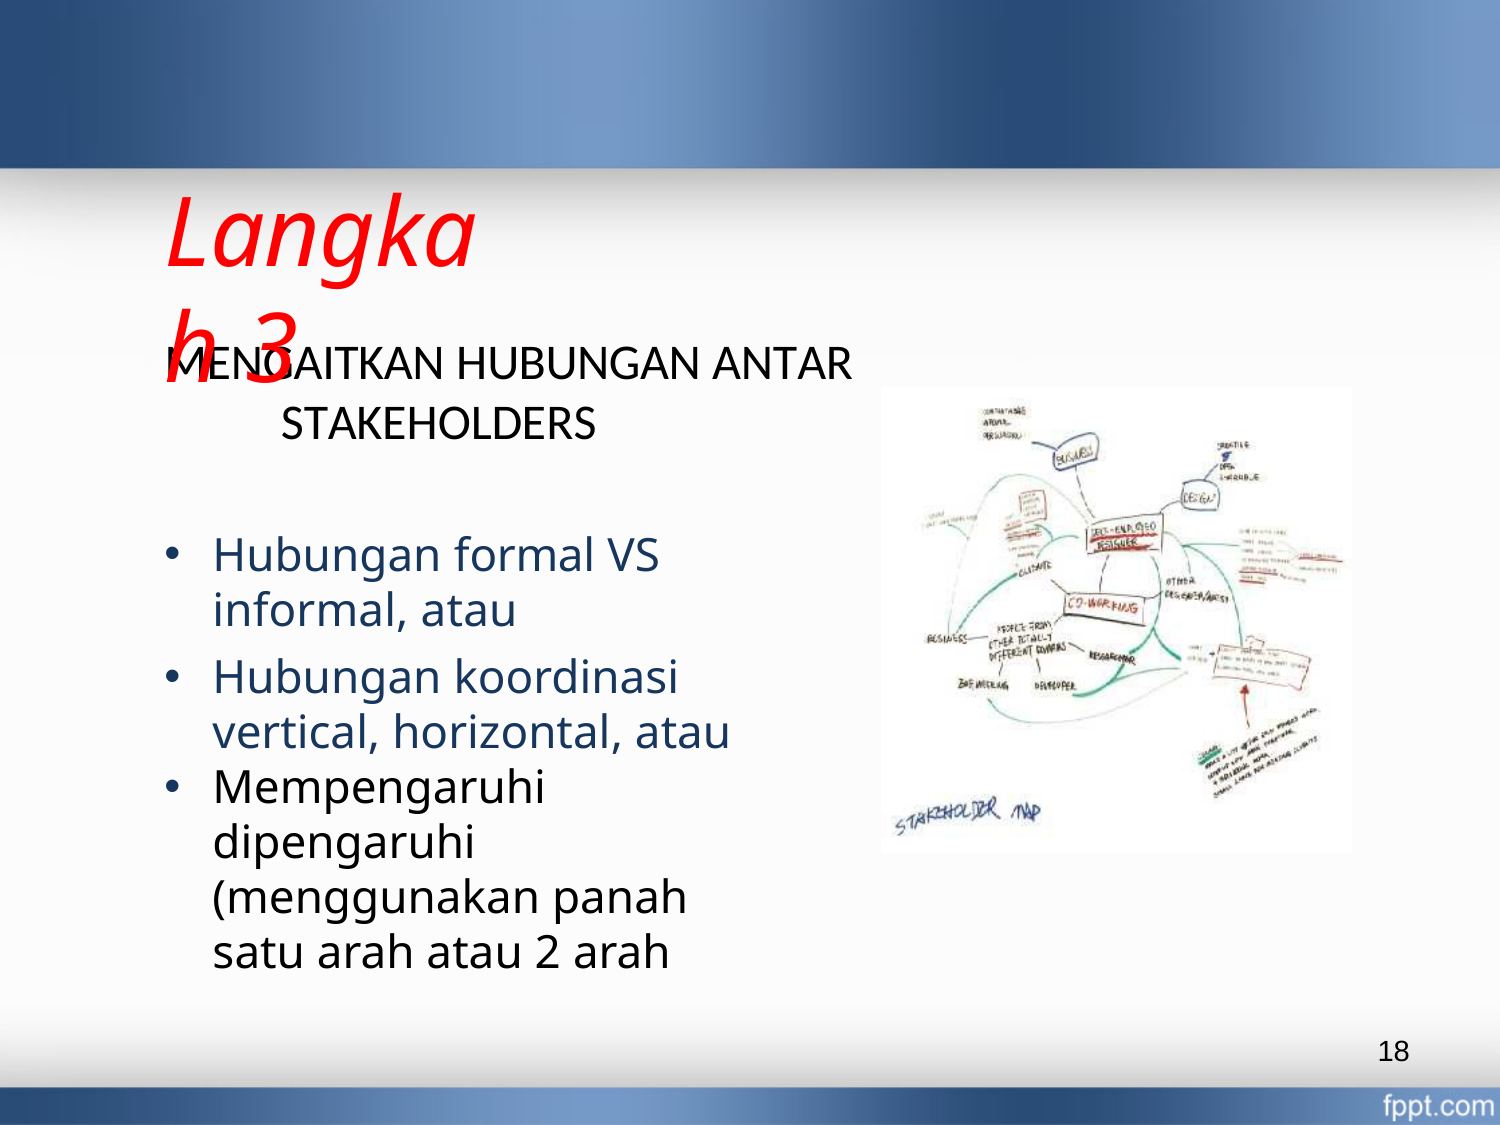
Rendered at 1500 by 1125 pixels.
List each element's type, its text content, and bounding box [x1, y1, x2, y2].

text_box Hubungan formal VS informal, atau Hubungan koordinasi vertical, horizontal, atau Mempengaruhi dipengaruhi (menggunakan panah satu arah atau 2 arah [162, 525, 804, 864]
text_box MENGAITKAN HUBUNGAN ANTAR STAKEHOLDERS [162, 329, 941, 506]
text_box Langkah 3 [162, 170, 521, 295]
picture [0, 0, 1500, 1125]
text_box [881, 387, 1353, 853]
slide_number 18 [1074, 1024, 1425, 1103]
